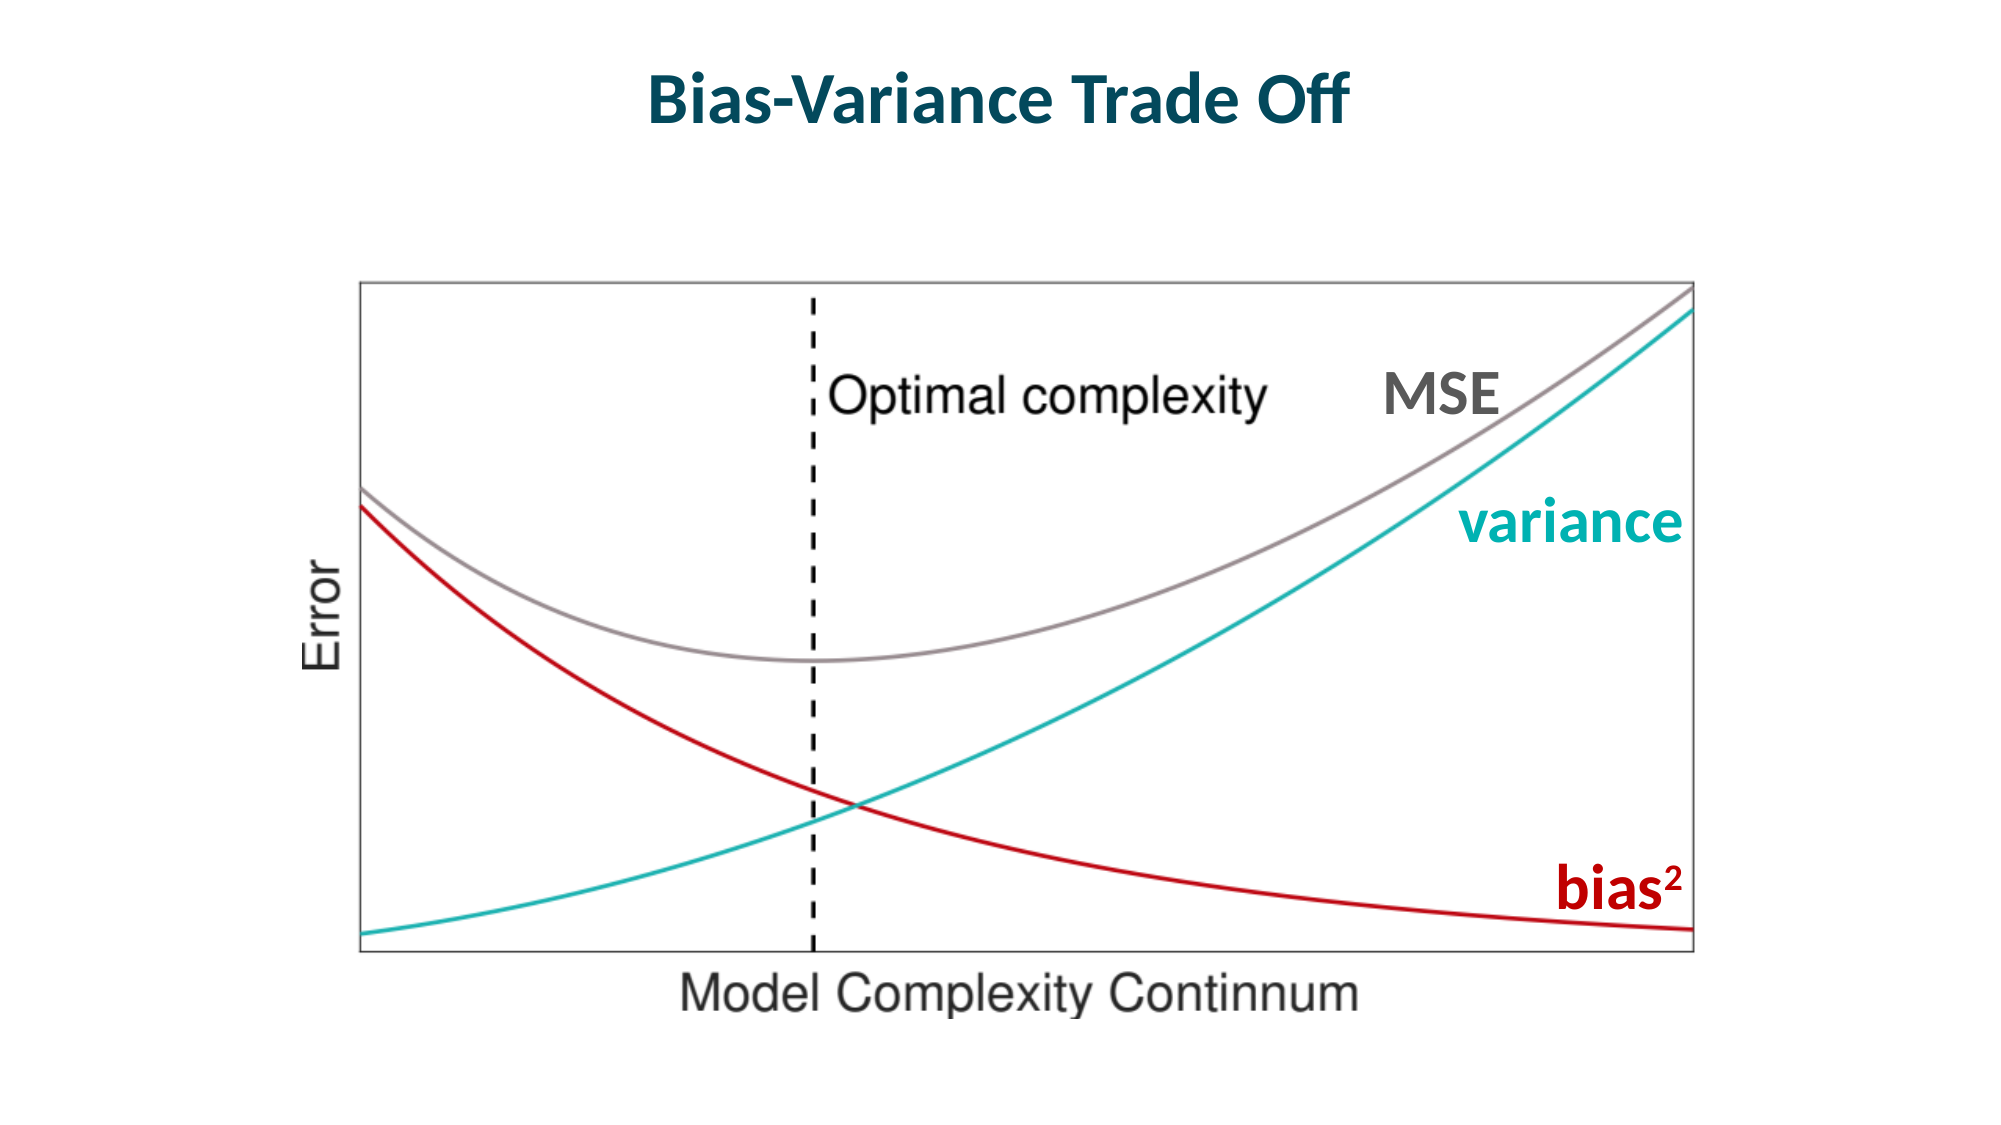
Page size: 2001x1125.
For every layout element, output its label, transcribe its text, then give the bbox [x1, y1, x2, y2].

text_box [1366, 342, 1701, 932]
title Bias-Variance Trade Off [99, 24, 1900, 163]
picture [301, 278, 1699, 1019]
